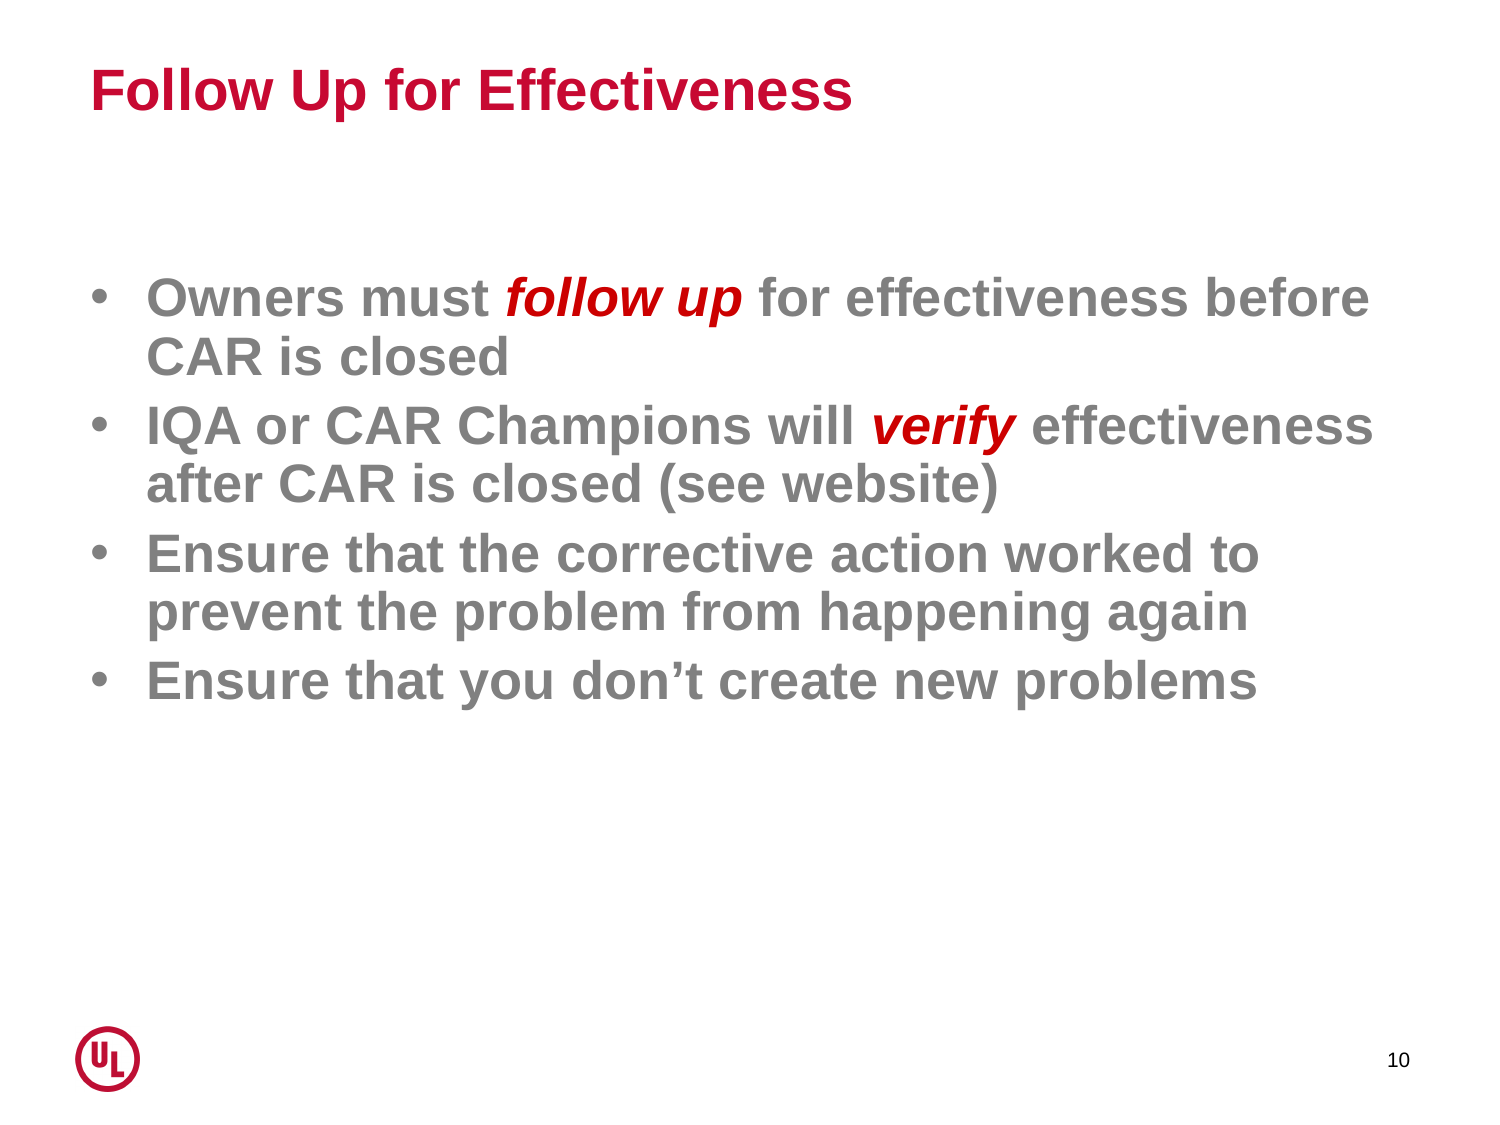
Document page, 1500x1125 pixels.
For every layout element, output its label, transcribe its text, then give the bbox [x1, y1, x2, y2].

slide_number 10 [1319, 1029, 1425, 1090]
list Owners must follow up for effectiveness before CAR is closed IQA or CAR Champions will verify effectiveness after CAR is closed (see website) Ensure that the corrective action worked to prevent the problem from happening again Ensure that you don’t create new problems [75, 262, 1425, 1005]
picture [75, 1026, 140, 1092]
title Follow Up for Effectiveness [75, 45, 1425, 233]
